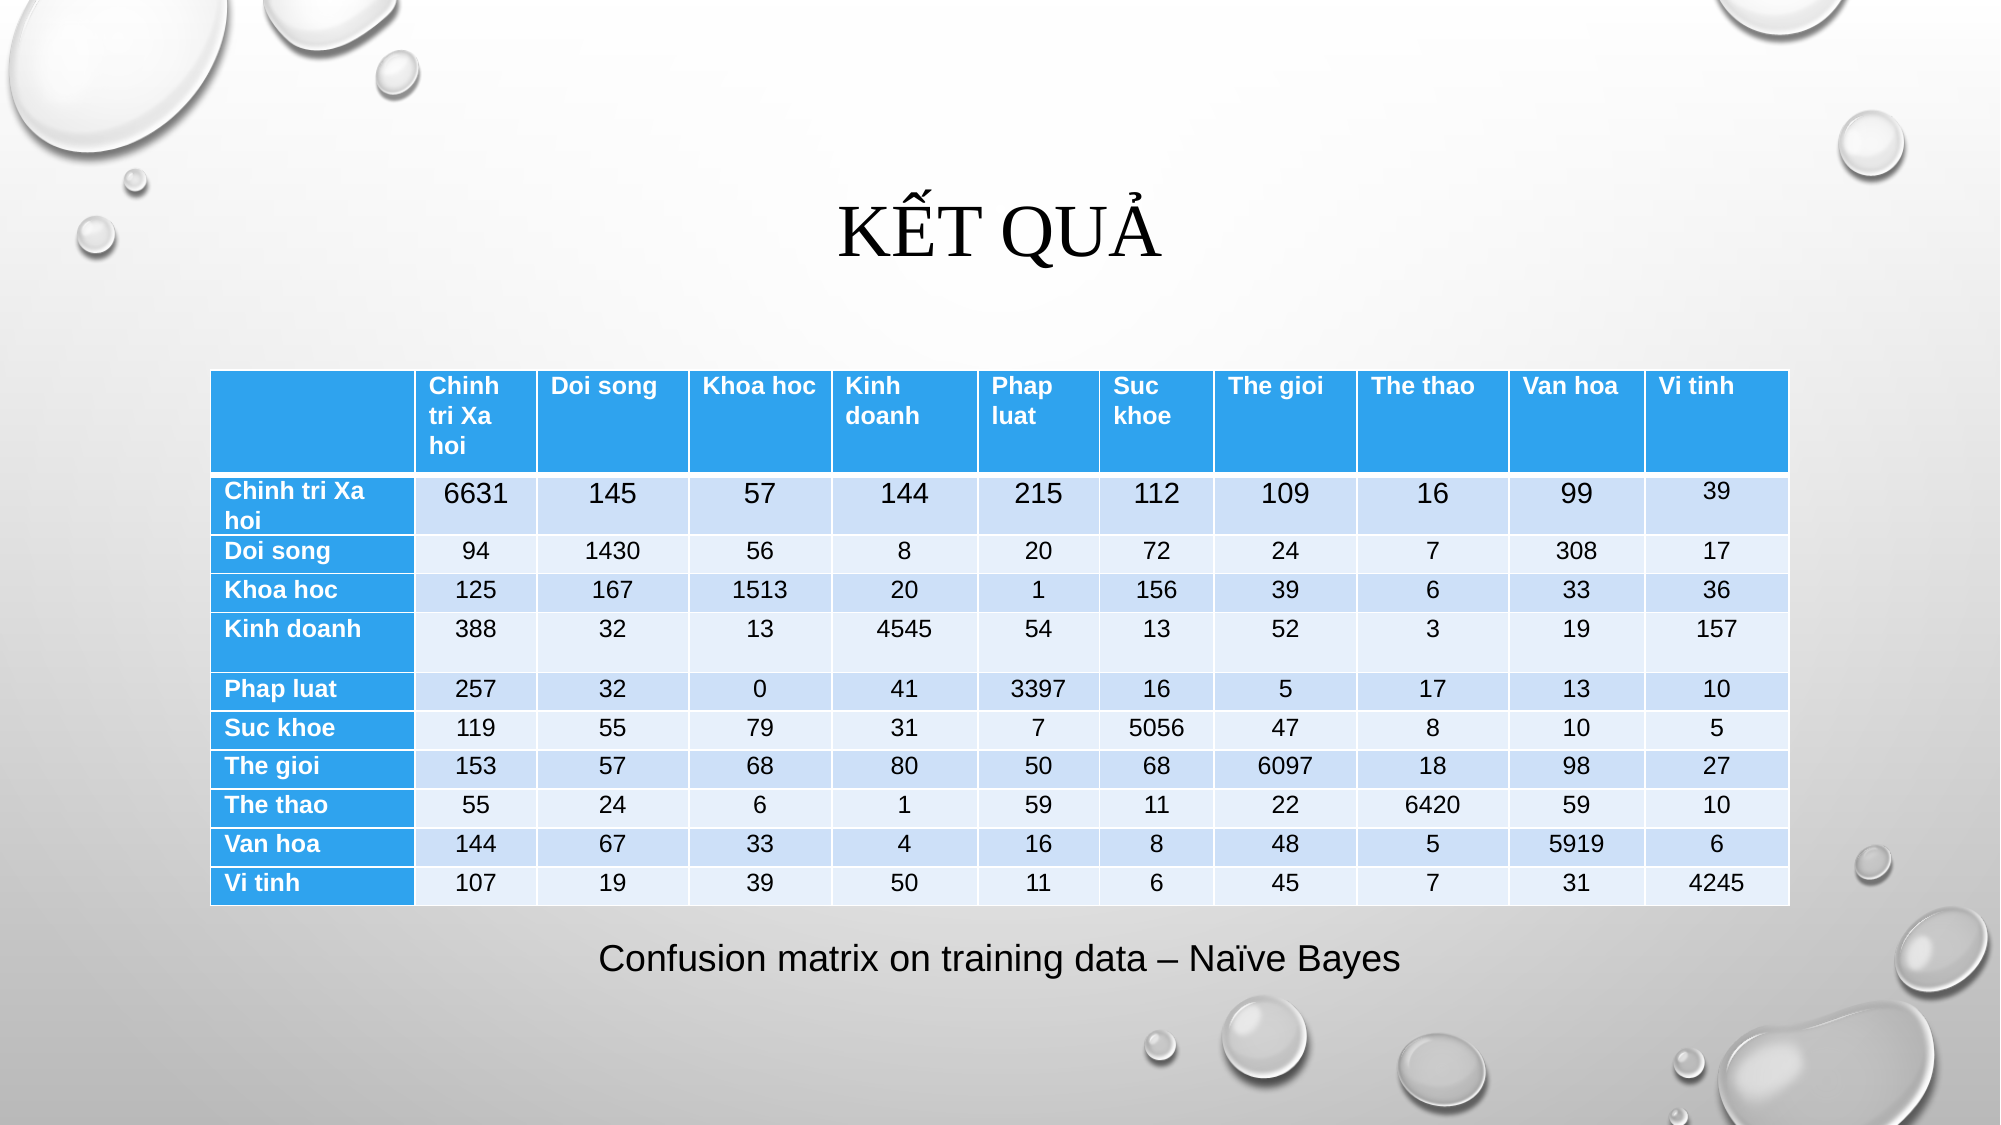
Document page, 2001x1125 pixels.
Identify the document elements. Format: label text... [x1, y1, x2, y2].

table_cell 1513 [690, 574, 831, 612]
table_cell 167 [538, 574, 688, 612]
table_cell 6 [1100, 868, 1213, 905]
table_header Suc khoe [1100, 371, 1213, 472]
table_cell 57 [538, 751, 688, 788]
table_cell 57 [690, 478, 831, 534]
table_cell 3397 [979, 673, 1099, 710]
table_cell 4245 [1646, 868, 1788, 905]
table_cell 31 [1510, 868, 1644, 905]
table_cell 19 [538, 868, 688, 905]
table_cell 56 [690, 536, 831, 573]
text_box Confusion matrix on training data – Naïve Bayes [583, 926, 1417, 987]
table_cell 156 [1100, 574, 1213, 612]
table_cell 32 [538, 613, 688, 672]
table_cell 4545 [833, 613, 977, 672]
table_cell 59 [979, 790, 1099, 827]
picture [0, 0, 2000, 1125]
table_cell 6097 [1215, 751, 1356, 788]
table_cell 5 [1215, 673, 1356, 710]
table_cell 6631 [416, 478, 536, 534]
table_cell 99 [1510, 478, 1644, 534]
table_cell 20 [979, 536, 1099, 573]
table_cell 68 [1100, 751, 1213, 788]
table_cell 144 [416, 829, 536, 866]
table_cell 41 [833, 673, 977, 710]
table_cell 13 [1100, 613, 1213, 672]
table_cell 145 [538, 478, 688, 534]
table_cell 8 [1100, 829, 1213, 866]
table_cell 0 [690, 673, 831, 710]
table_cell 55 [538, 712, 688, 749]
table_cell 10 [1646, 790, 1788, 827]
table_cell 47 [1215, 712, 1356, 749]
table_cell 7 [1358, 536, 1508, 573]
table_cell 48 [1215, 829, 1356, 866]
table_cell Khoa hoc [211, 574, 414, 612]
table_cell 36 [1646, 574, 1788, 612]
table_cell 10 [1646, 673, 1788, 710]
table_header Van hoa [1510, 371, 1644, 472]
table_cell 6 [1646, 829, 1788, 866]
table_cell 67 [538, 829, 688, 866]
table_cell 112 [1100, 478, 1213, 534]
table_cell 52 [1215, 613, 1356, 672]
table_cell 107 [416, 868, 536, 905]
table_cell 17 [1646, 536, 1788, 573]
table_cell 94 [416, 536, 536, 573]
table_header Phap luat [979, 371, 1099, 472]
table_cell 79 [690, 712, 831, 749]
table_cell Van hoa [211, 829, 414, 866]
table_cell 27 [1646, 751, 1788, 788]
table_cell 22 [1215, 790, 1356, 827]
table_cell 1430 [538, 536, 688, 573]
table_cell 125 [416, 574, 536, 612]
table_cell 7 [1358, 868, 1508, 905]
table_header Doi song [538, 371, 688, 472]
table_cell 11 [1100, 790, 1213, 827]
table_cell Kinh doanh [211, 613, 414, 672]
table_cell 59 [1510, 790, 1644, 827]
table_cell 55 [416, 790, 536, 827]
table_cell 10 [1510, 712, 1644, 749]
table_cell 13 [690, 613, 831, 672]
table_cell 98 [1510, 751, 1644, 788]
table_cell Doi song [211, 536, 414, 573]
table_cell 5 [1358, 829, 1508, 866]
table_cell 24 [538, 790, 688, 827]
table_cell 19 [1510, 613, 1644, 672]
table_cell 3 [1358, 613, 1508, 672]
table_header Chinh tri Xa hoi [416, 371, 536, 472]
table_cell 5919 [1510, 829, 1644, 866]
table_cell Phap luat [211, 673, 414, 710]
table_cell 11 [979, 868, 1099, 905]
table_cell 7 [979, 712, 1099, 749]
table_cell 80 [833, 751, 977, 788]
table_cell Suc khoe [211, 712, 414, 749]
table_cell 39 [690, 868, 831, 905]
table_header The thao [1358, 371, 1508, 472]
table_cell 5 [1646, 712, 1788, 749]
table_cell 153 [416, 751, 536, 788]
table_cell 32 [538, 673, 688, 710]
table_cell 16 [1358, 478, 1508, 534]
table_cell 20 [833, 574, 977, 612]
table_cell 119 [416, 712, 536, 749]
table_cell 144 [833, 478, 977, 534]
table_cell 54 [979, 613, 1099, 672]
table_cell The thao [211, 790, 414, 827]
table_cell 308 [1510, 536, 1644, 573]
table_cell 388 [416, 613, 536, 672]
table_cell 17 [1358, 673, 1508, 710]
table_cell The gioi [211, 751, 414, 788]
table_cell 257 [416, 673, 536, 710]
table_cell Vi tinh [211, 868, 414, 905]
table_header Vi tinh [1646, 371, 1788, 472]
table_cell 72 [1100, 536, 1213, 573]
table_cell 1 [833, 790, 977, 827]
table_cell 18 [1358, 751, 1508, 788]
title Kết quả [149, 101, 1851, 364]
table_cell 1 [979, 574, 1099, 612]
table_cell 33 [690, 829, 831, 866]
table_cell 50 [979, 751, 1099, 788]
table_header Khoa hoc [690, 371, 831, 472]
table_cell 5056 [1100, 712, 1213, 749]
table_cell 8 [833, 536, 977, 573]
table_cell 6 [1358, 574, 1508, 612]
table_cell 157 [1646, 613, 1788, 672]
table_cell 109 [1215, 478, 1356, 534]
table_cell 4 [833, 829, 977, 866]
table_cell 6420 [1358, 790, 1508, 827]
table_cell 24 [1215, 536, 1356, 573]
table_cell 13 [1510, 673, 1644, 710]
table_cell 33 [1510, 574, 1644, 612]
table_cell Chinh tri Xa hoi [211, 478, 414, 534]
table_cell 50 [833, 868, 977, 905]
table_cell 45 [1215, 868, 1356, 905]
table_cell 68 [690, 751, 831, 788]
table_cell 8 [1358, 712, 1508, 749]
table_cell 16 [979, 829, 1099, 866]
table_cell 16 [1100, 673, 1213, 710]
table_cell 39 [1646, 478, 1788, 534]
table_cell 215 [979, 478, 1099, 534]
table_header The gioi [1215, 371, 1356, 472]
table_cell 39 [1215, 574, 1356, 612]
table_header Kinh doanh [833, 371, 977, 472]
table_header [211, 371, 414, 472]
table_cell 6 [690, 790, 831, 827]
table_cell 31 [833, 712, 977, 749]
